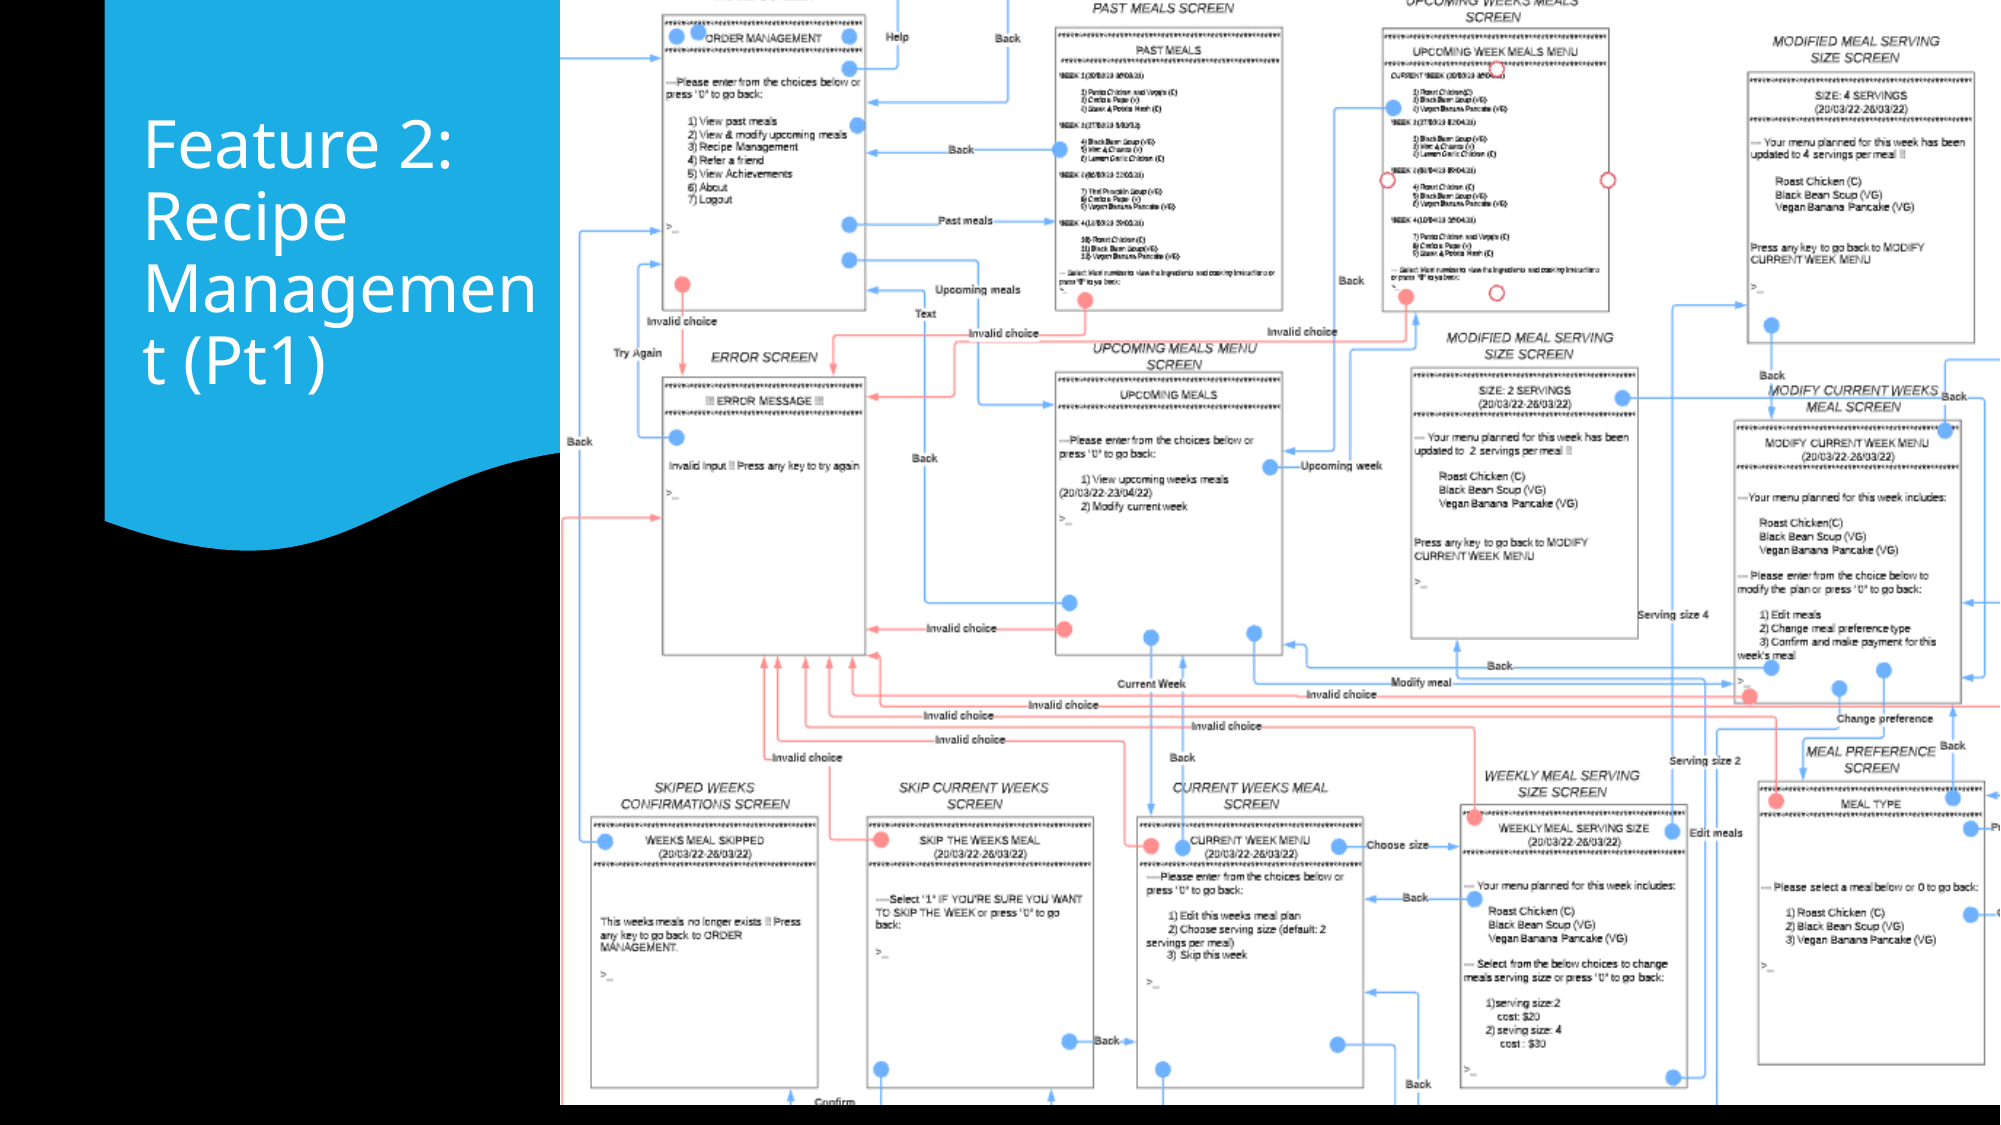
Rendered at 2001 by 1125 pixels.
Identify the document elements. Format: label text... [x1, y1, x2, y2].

text_box [103, 0, 560, 552]
title Feature 2: Recipe Management (Pt1) [127, 112, 560, 398]
picture [560, 0, 2000, 1106]
